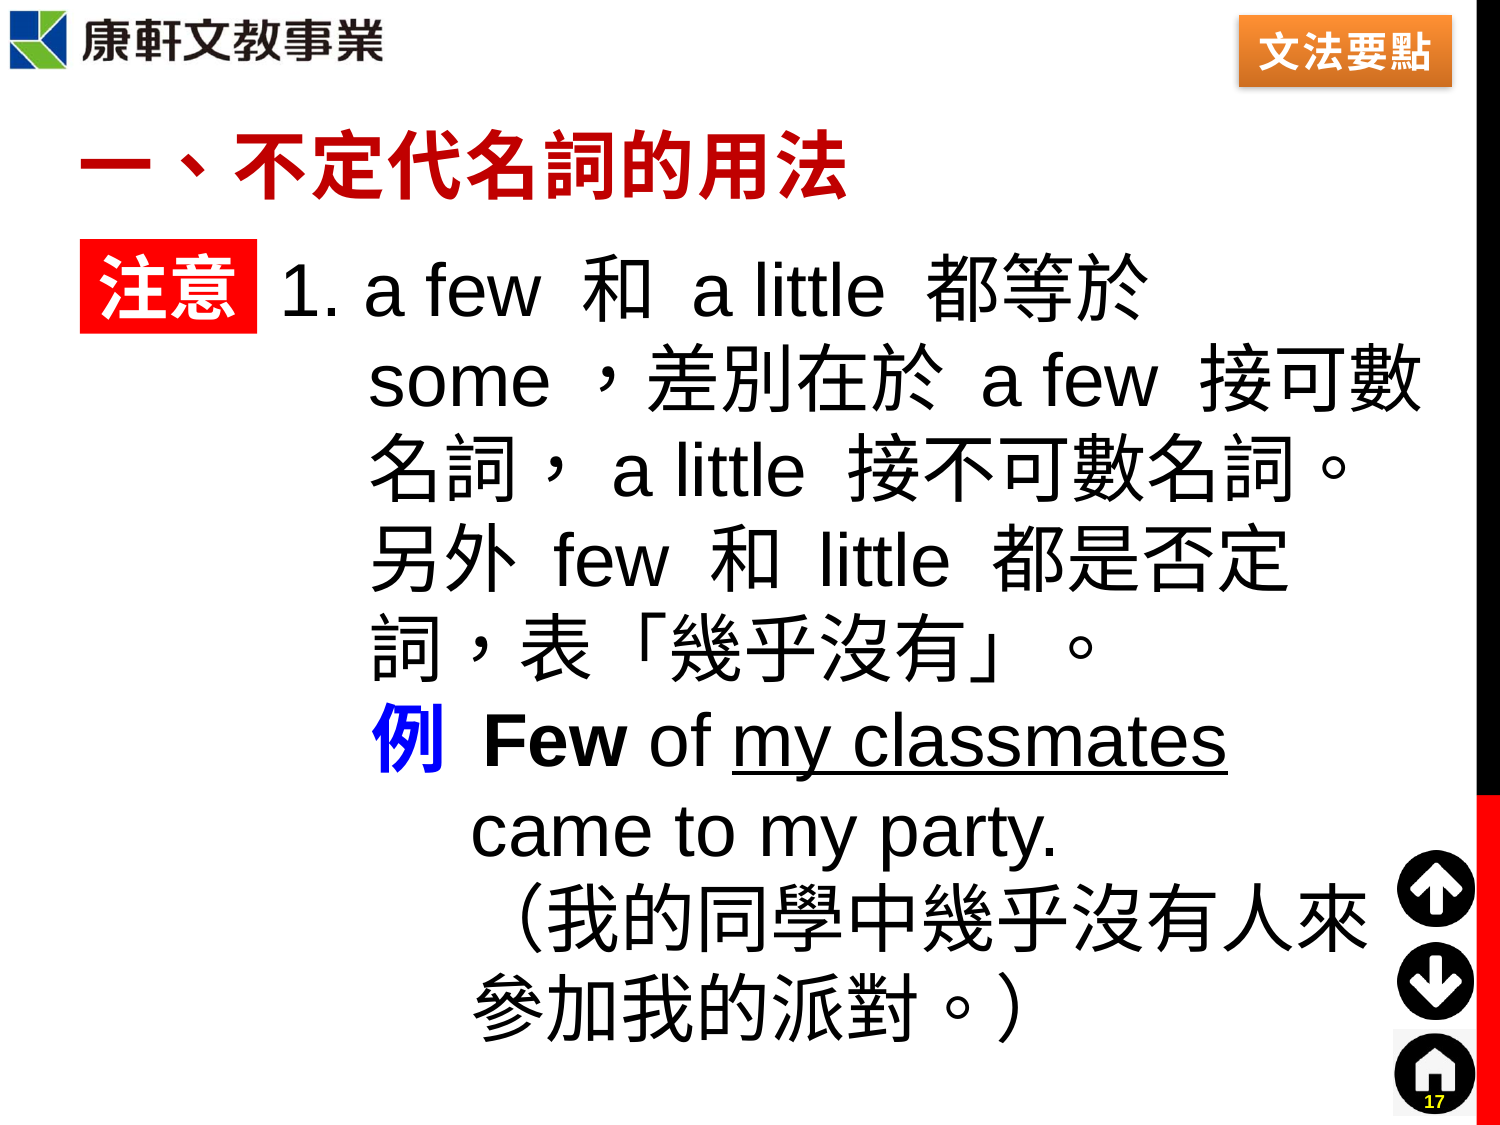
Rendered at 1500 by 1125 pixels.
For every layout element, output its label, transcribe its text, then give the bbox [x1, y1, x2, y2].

picture [1393, 1029, 1476, 1116]
picture [8, 9, 387, 70]
picture [1397, 850, 1475, 928]
text_box 1. a few 和 a little 都等於 some，差別在於 a few 接可數名詞，a little 接不可數名詞。另外 few 和 little 都是否定詞，表「幾乎沒有」。 例 Few of my classmates came to my party. （我的同學中幾乎沒有人來參加我的派對。） [265, 234, 1447, 1059]
text_box 一、不定代名詞的用法 [63, 111, 1082, 217]
text_box 文法要點 [1239, 15, 1452, 87]
text_box 注意 [78, 237, 259, 336]
picture [1396, 942, 1475, 1020]
